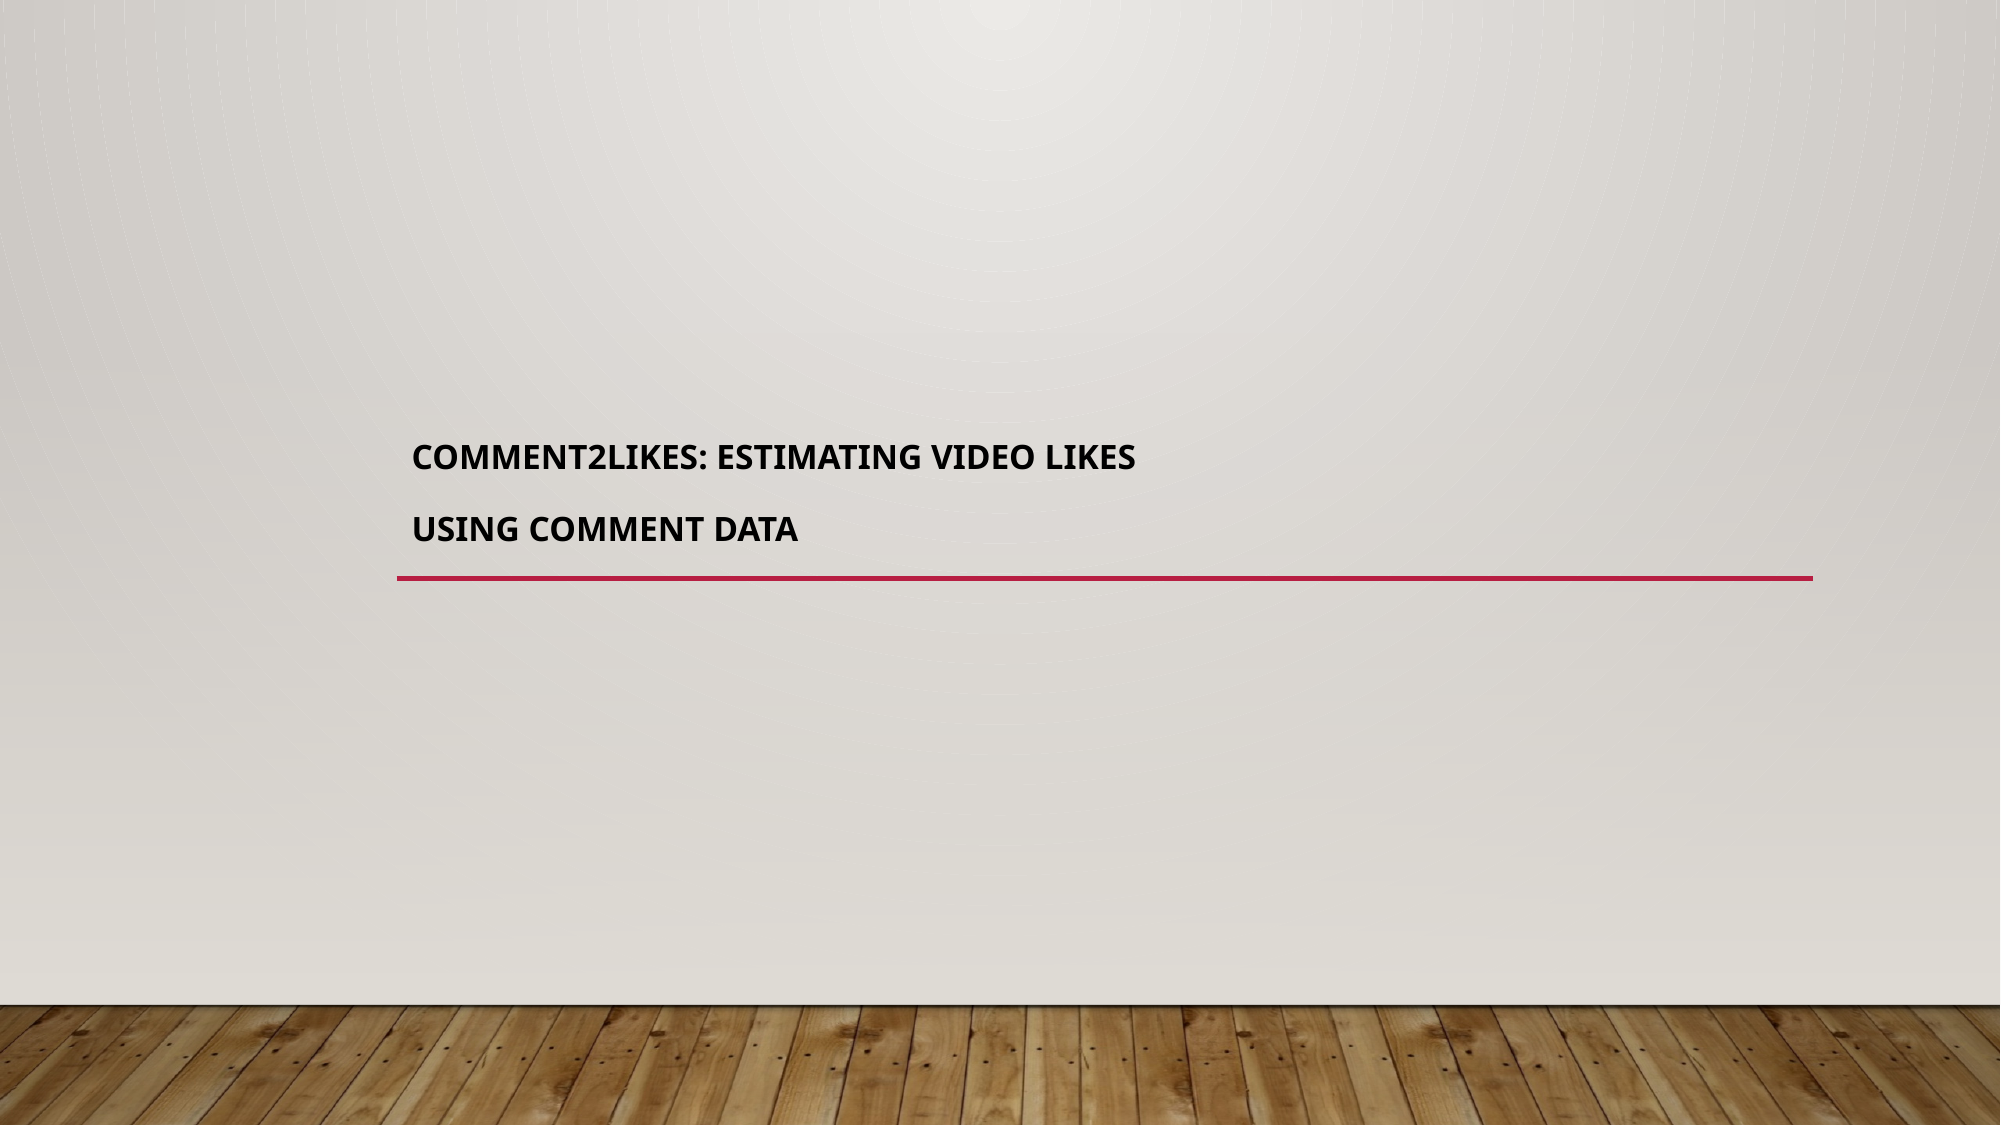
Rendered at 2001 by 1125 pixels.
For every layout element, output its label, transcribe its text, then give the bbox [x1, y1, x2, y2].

picture [0, 1005, 2000, 1125]
title Comment2Likes: Estimating Video Likes using Comment Data [396, 131, 1814, 549]
